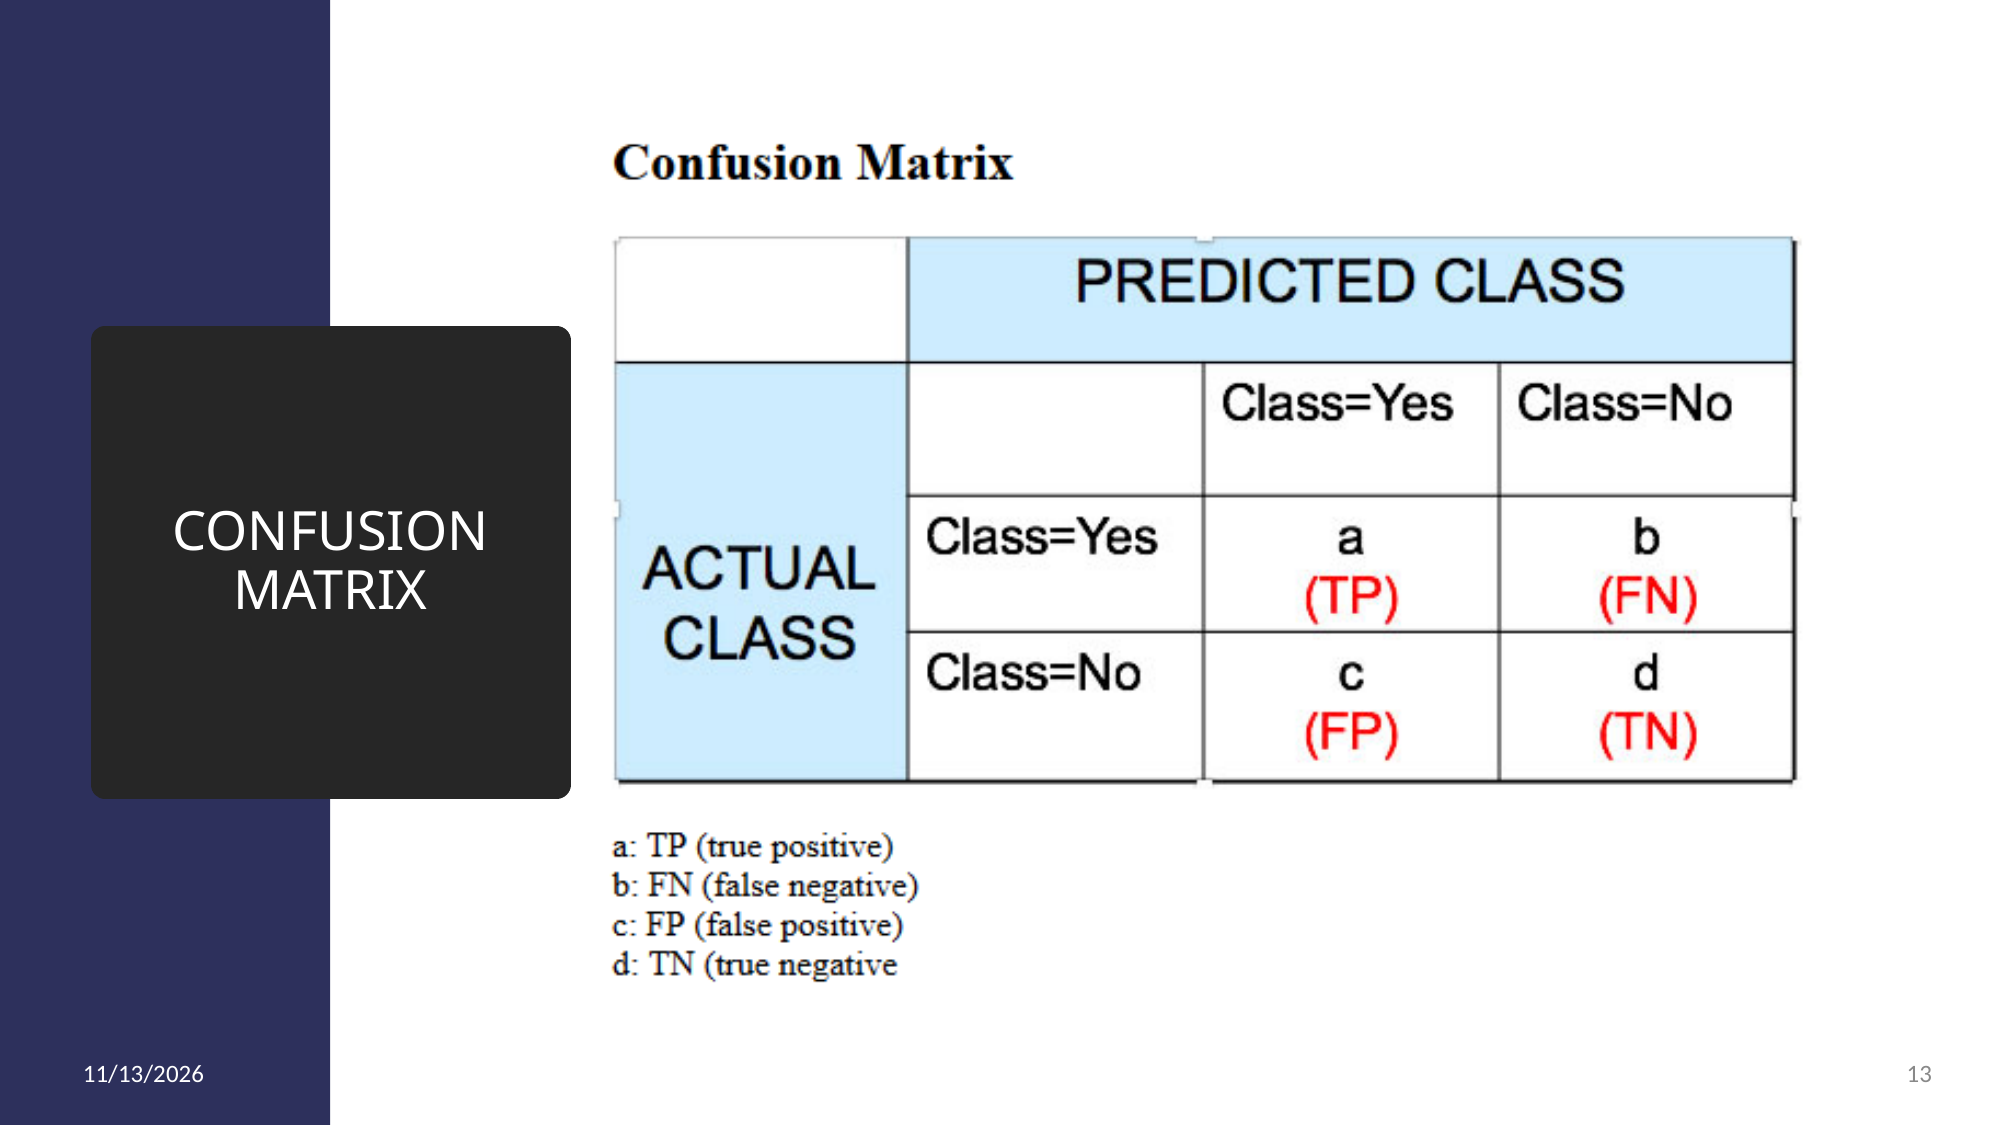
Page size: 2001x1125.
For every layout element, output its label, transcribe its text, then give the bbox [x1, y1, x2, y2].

slide_number 13 [1855, 1042, 1948, 1103]
text_box [331, 0, 2000, 1125]
title CONFUSION MATRIX [105, 340, 557, 785]
picture [604, 134, 1824, 991]
text_box [0, 0, 331, 1125]
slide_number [67, 1042, 311, 1103]
